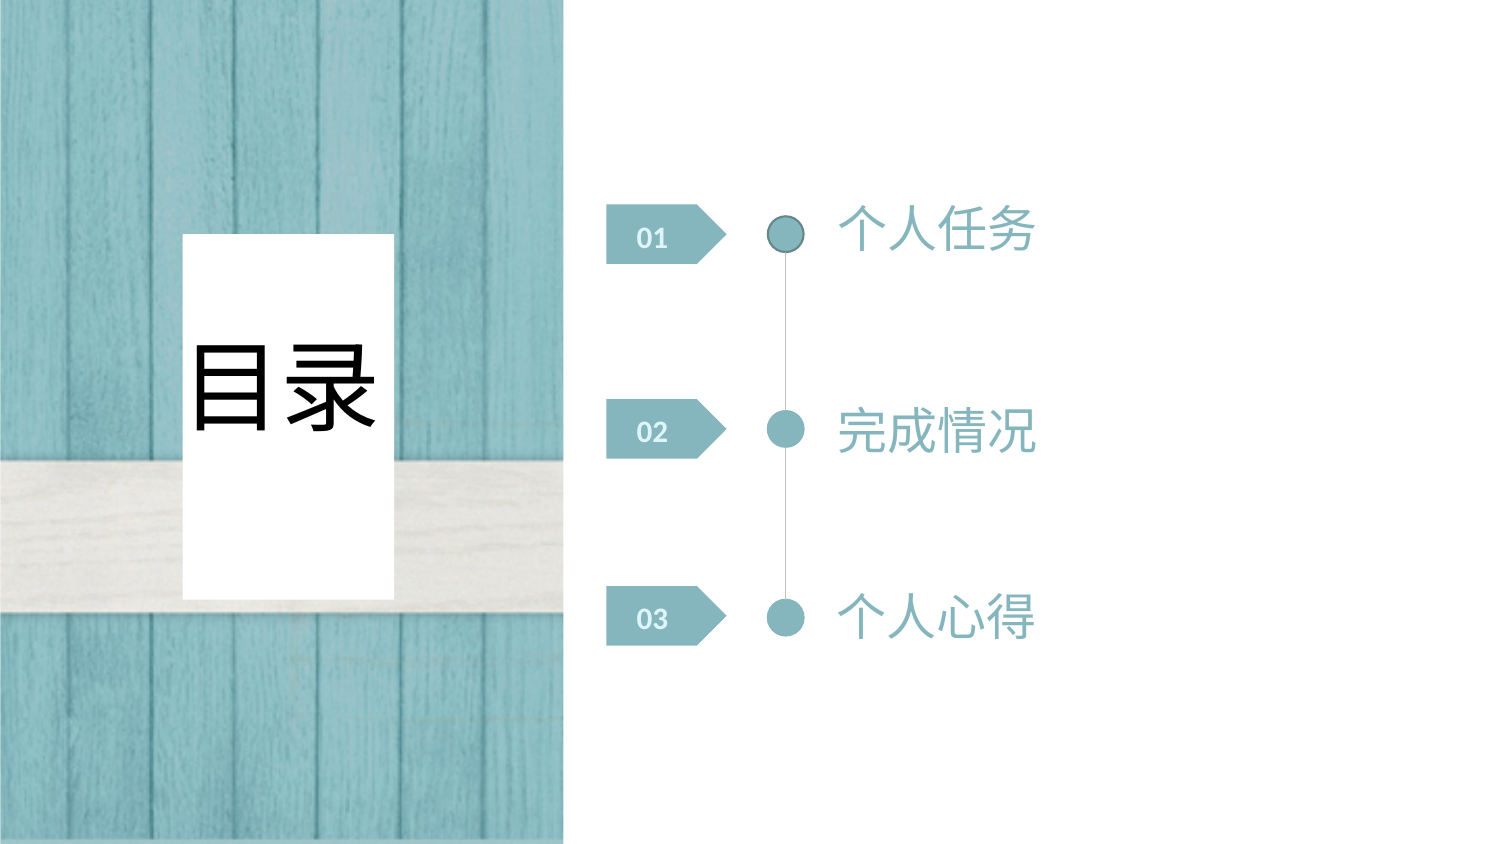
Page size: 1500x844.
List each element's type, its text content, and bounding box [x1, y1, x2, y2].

text_box [766, 598, 805, 637]
text_box [766, 410, 805, 448]
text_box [606, 399, 727, 459]
text_box 完成情况 [822, 392, 1064, 468]
picture [0, 0, 564, 844]
text_box 个人心得 [821, 577, 1052, 653]
text_box [766, 215, 805, 254]
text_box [606, 585, 727, 646]
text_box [606, 204, 727, 264]
text_box 个人任务 [822, 190, 1064, 265]
